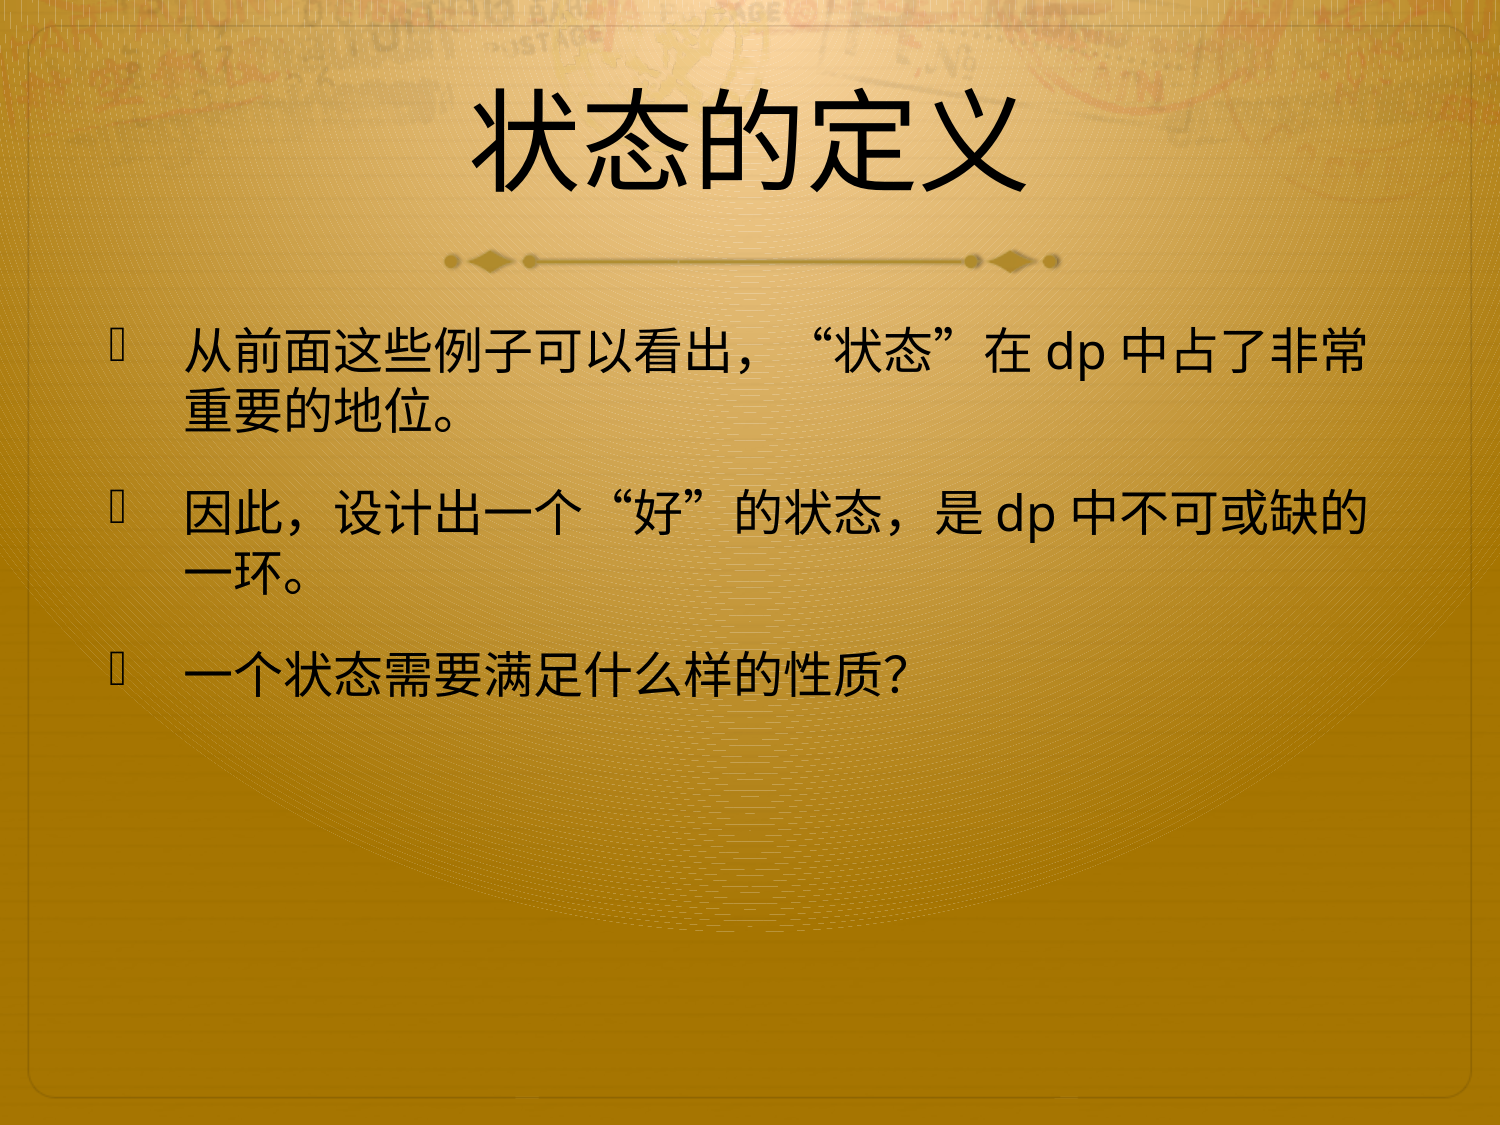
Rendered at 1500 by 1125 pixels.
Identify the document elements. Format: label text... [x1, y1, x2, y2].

list 从前面这些例子可以看出，“状态”在dp中占了非常重要的地位。 因此，设计出一个“好”的状态，是dp中不可或缺的一环。 一个状态需要满足什么样的性质？ [93, 312, 1407, 988]
title 状态的定义 [93, 45, 1407, 233]
picture [0, 0, 1500, 1125]
